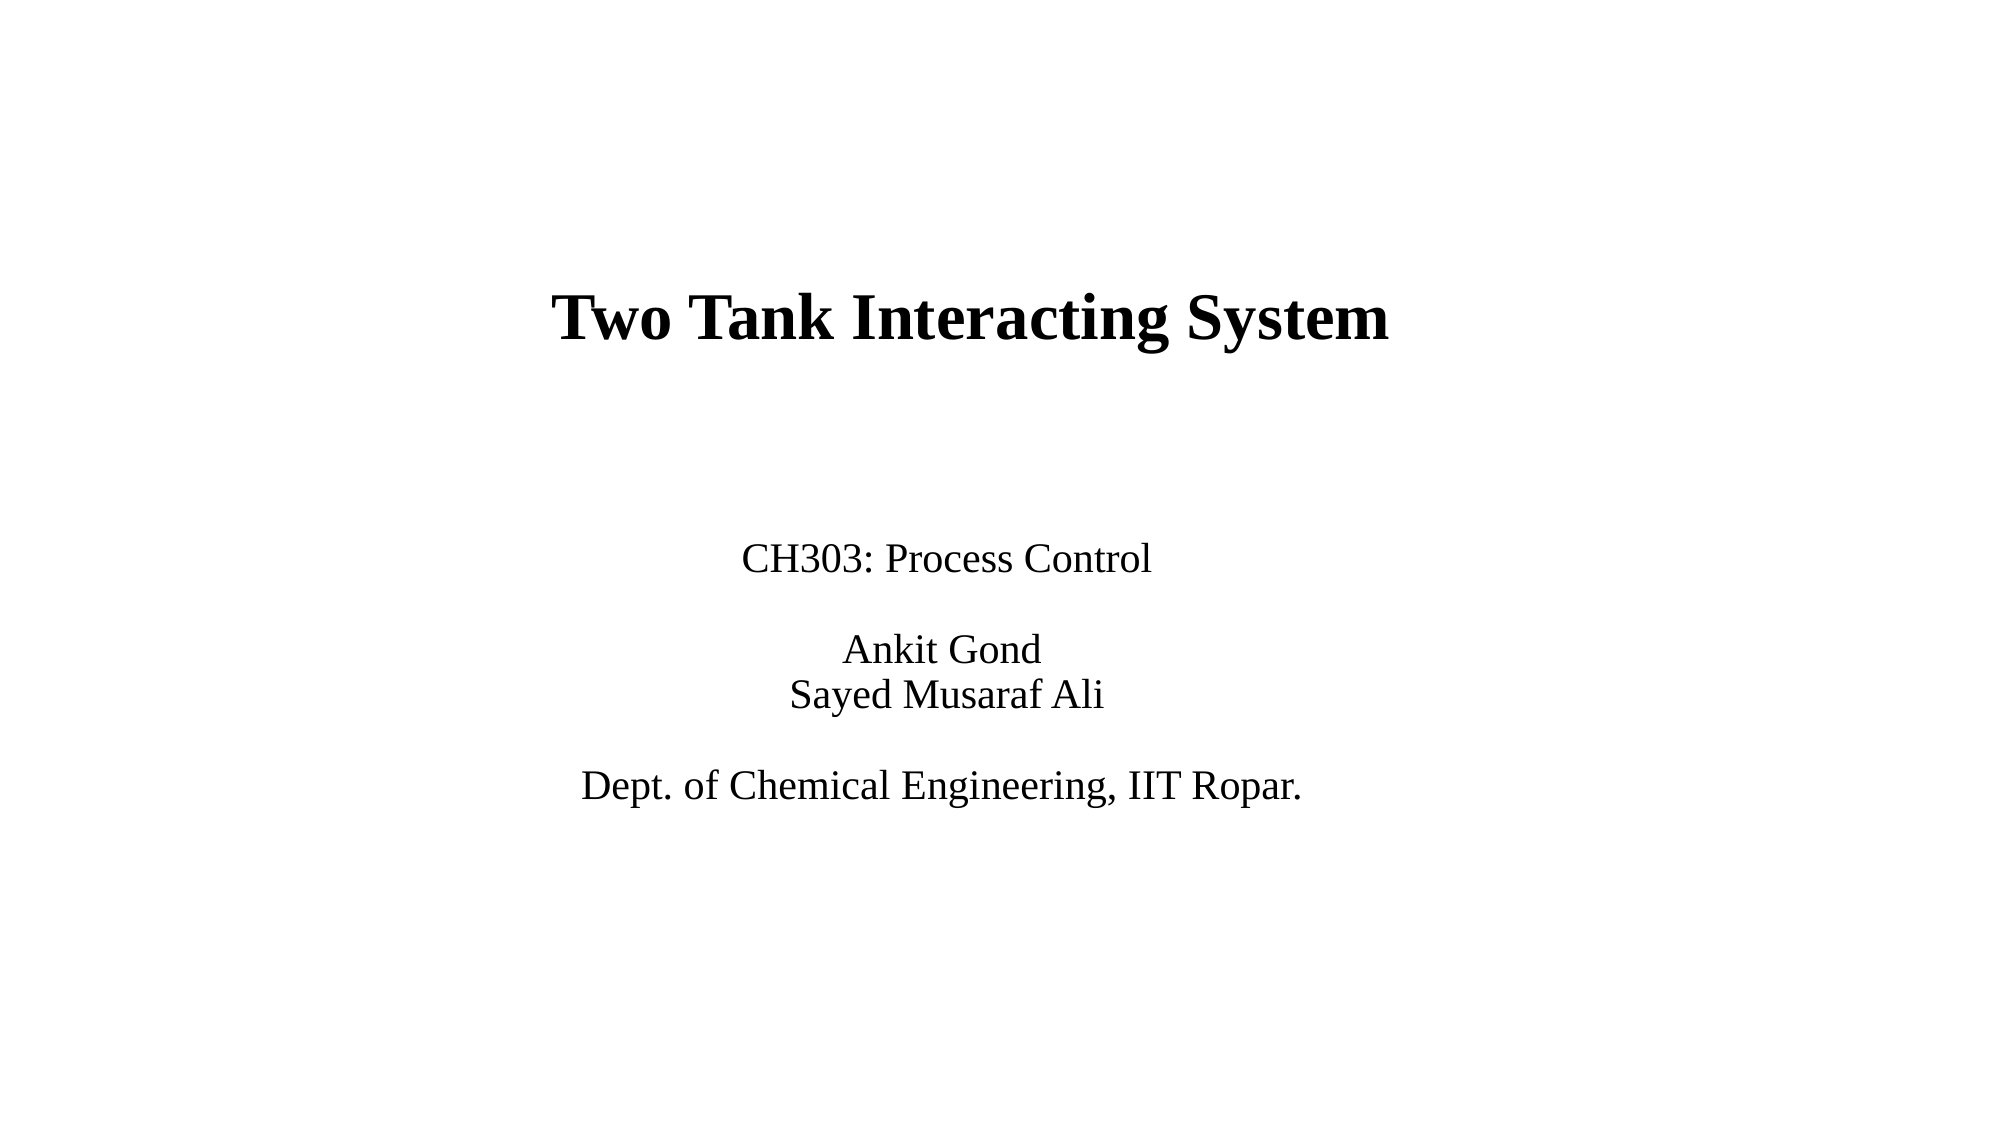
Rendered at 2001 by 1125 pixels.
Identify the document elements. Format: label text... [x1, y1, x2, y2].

title Two Tank Interacting System [462, 186, 1481, 363]
text_box CH303: Process Control Ankit Gond Sayed Musaraf Ali Dept. of Chemical Engineering, IIT Ropar. [438, 529, 1456, 817]
